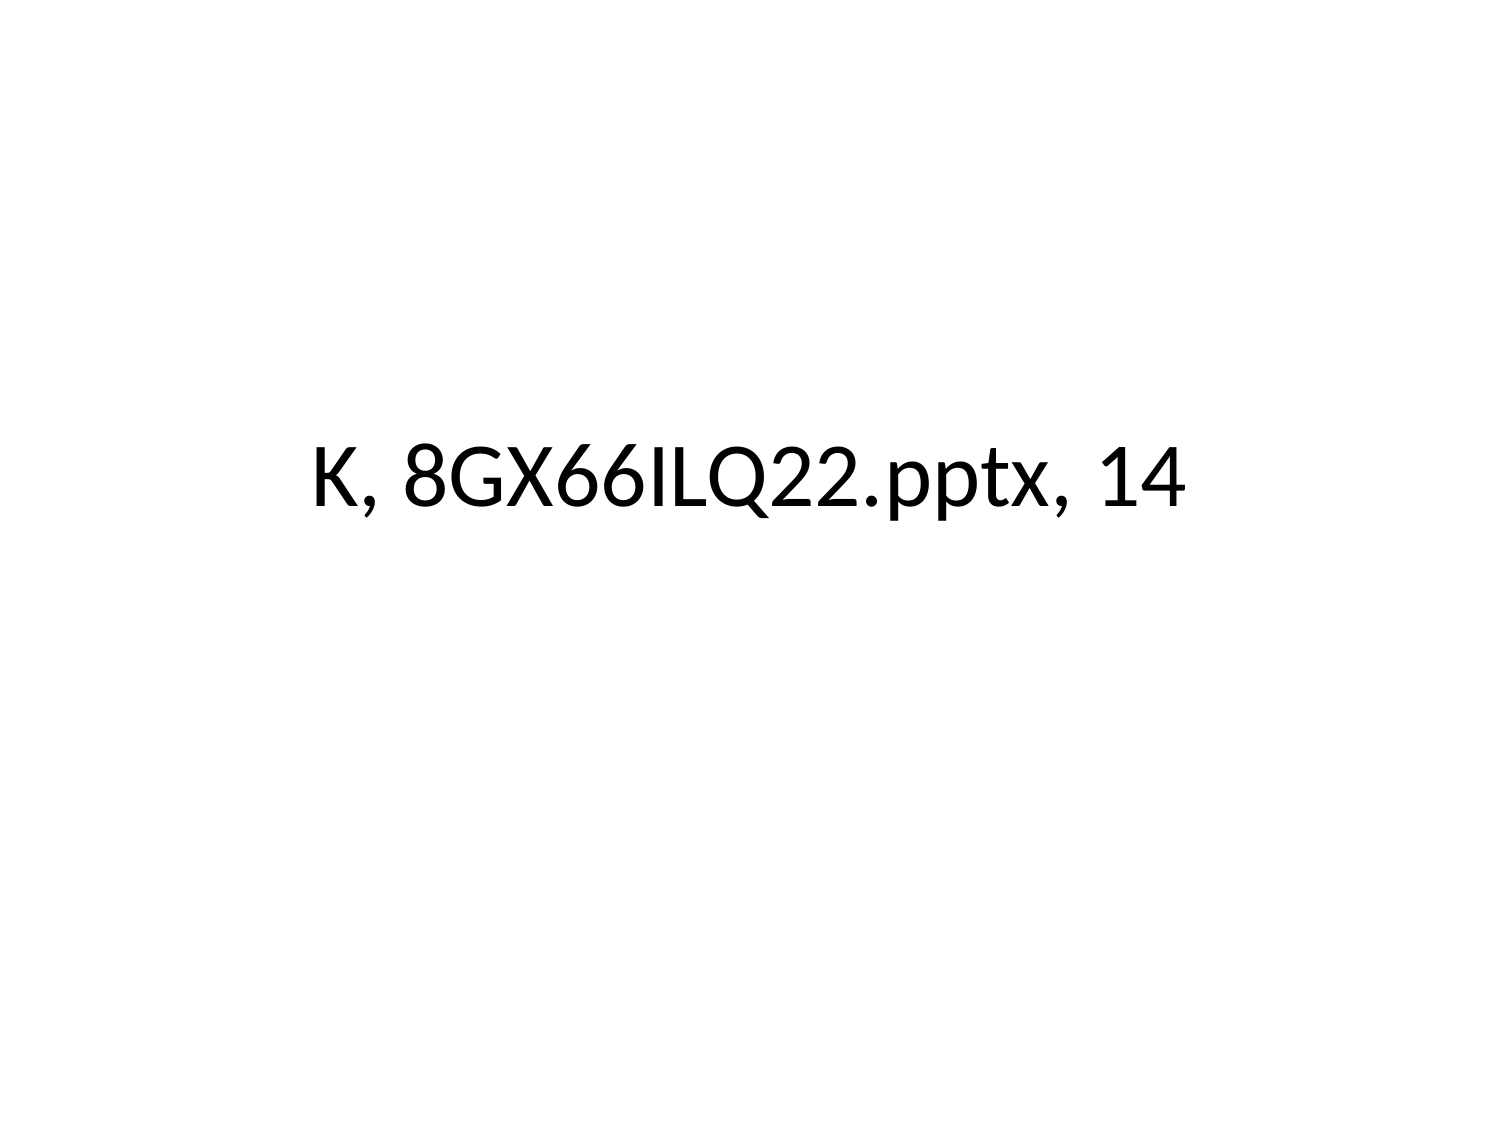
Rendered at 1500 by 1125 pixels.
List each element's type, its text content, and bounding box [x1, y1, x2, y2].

title K, 8GX66ILQ22.pptx, 14 [112, 349, 1388, 591]
